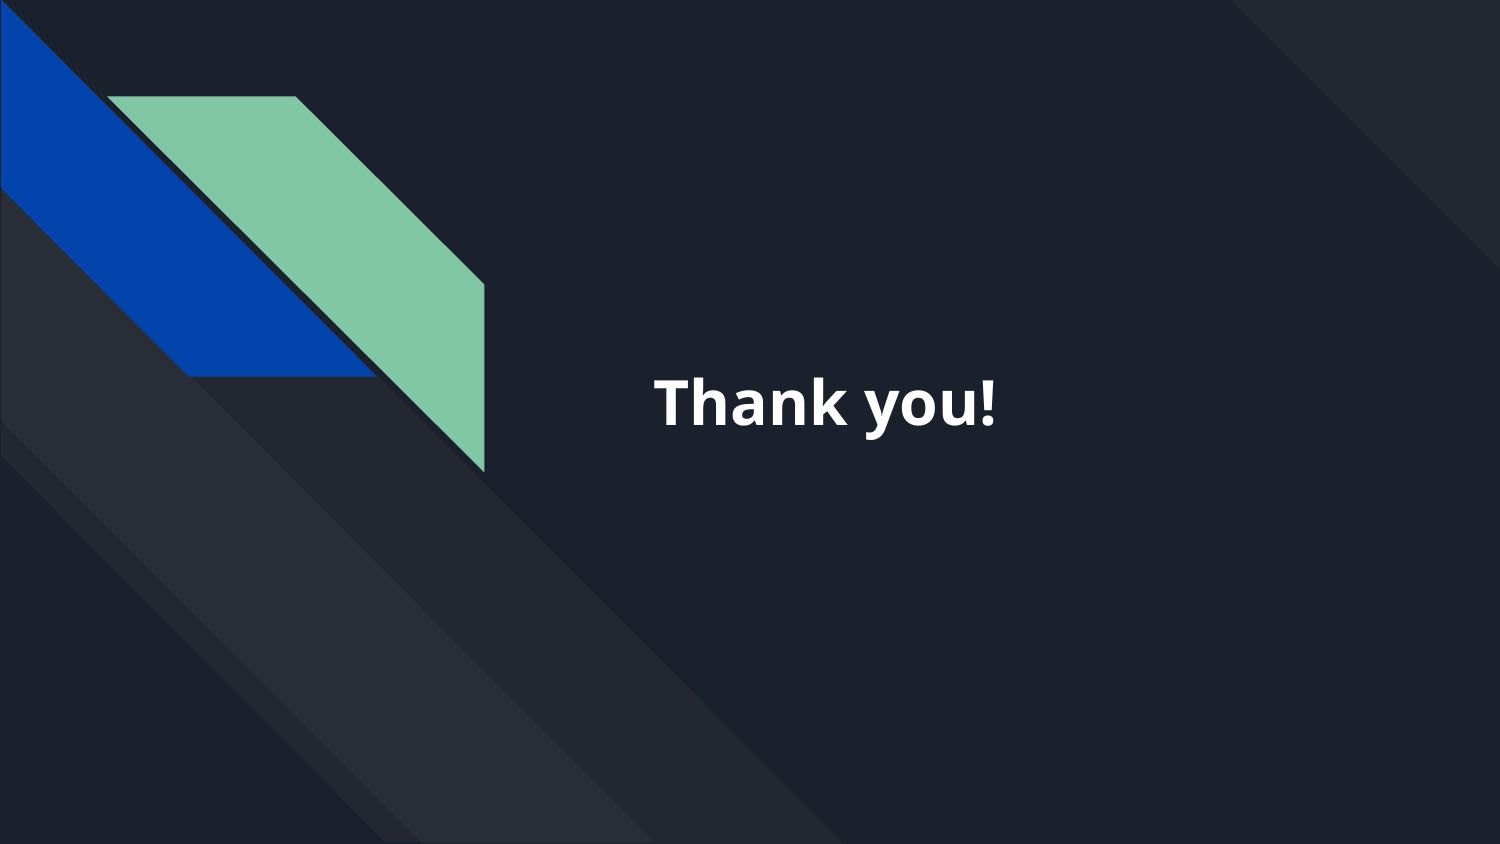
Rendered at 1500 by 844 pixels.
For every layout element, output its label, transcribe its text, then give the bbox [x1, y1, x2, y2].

title Thank you! [638, 343, 1500, 603]
